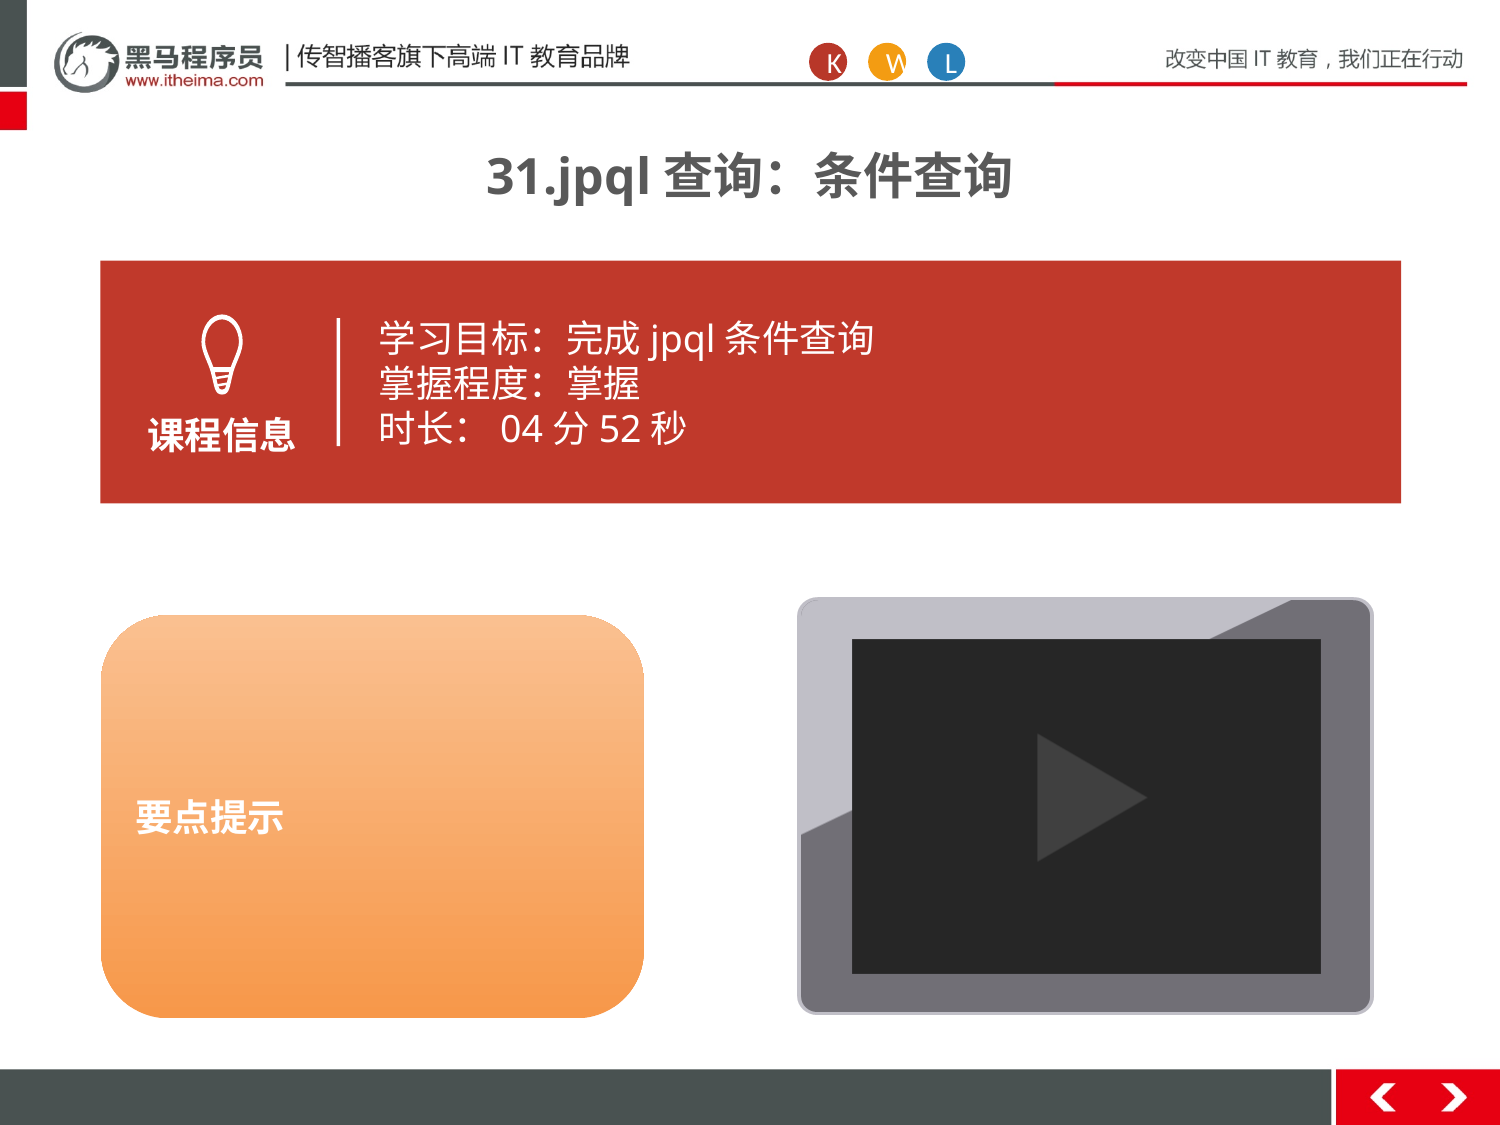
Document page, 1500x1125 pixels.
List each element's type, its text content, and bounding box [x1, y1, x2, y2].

text_box 31.jpql查询：条件查询 [0, 137, 1500, 209]
text_box L [925, 40, 968, 83]
text_box K [806, 40, 850, 83]
picture [0, 209, 1500, 1125]
text_box [335, 316, 342, 448]
text_box 要点提示 [100, 615, 644, 1019]
text_box W [866, 40, 909, 83]
text_box [98, 258, 1403, 505]
picture [0, 0, 1500, 137]
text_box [130, 314, 314, 466]
text_box 学习目标：完成jpql条件查询 掌握程度：掌握 时长：04分52秒 [364, 307, 1317, 458]
